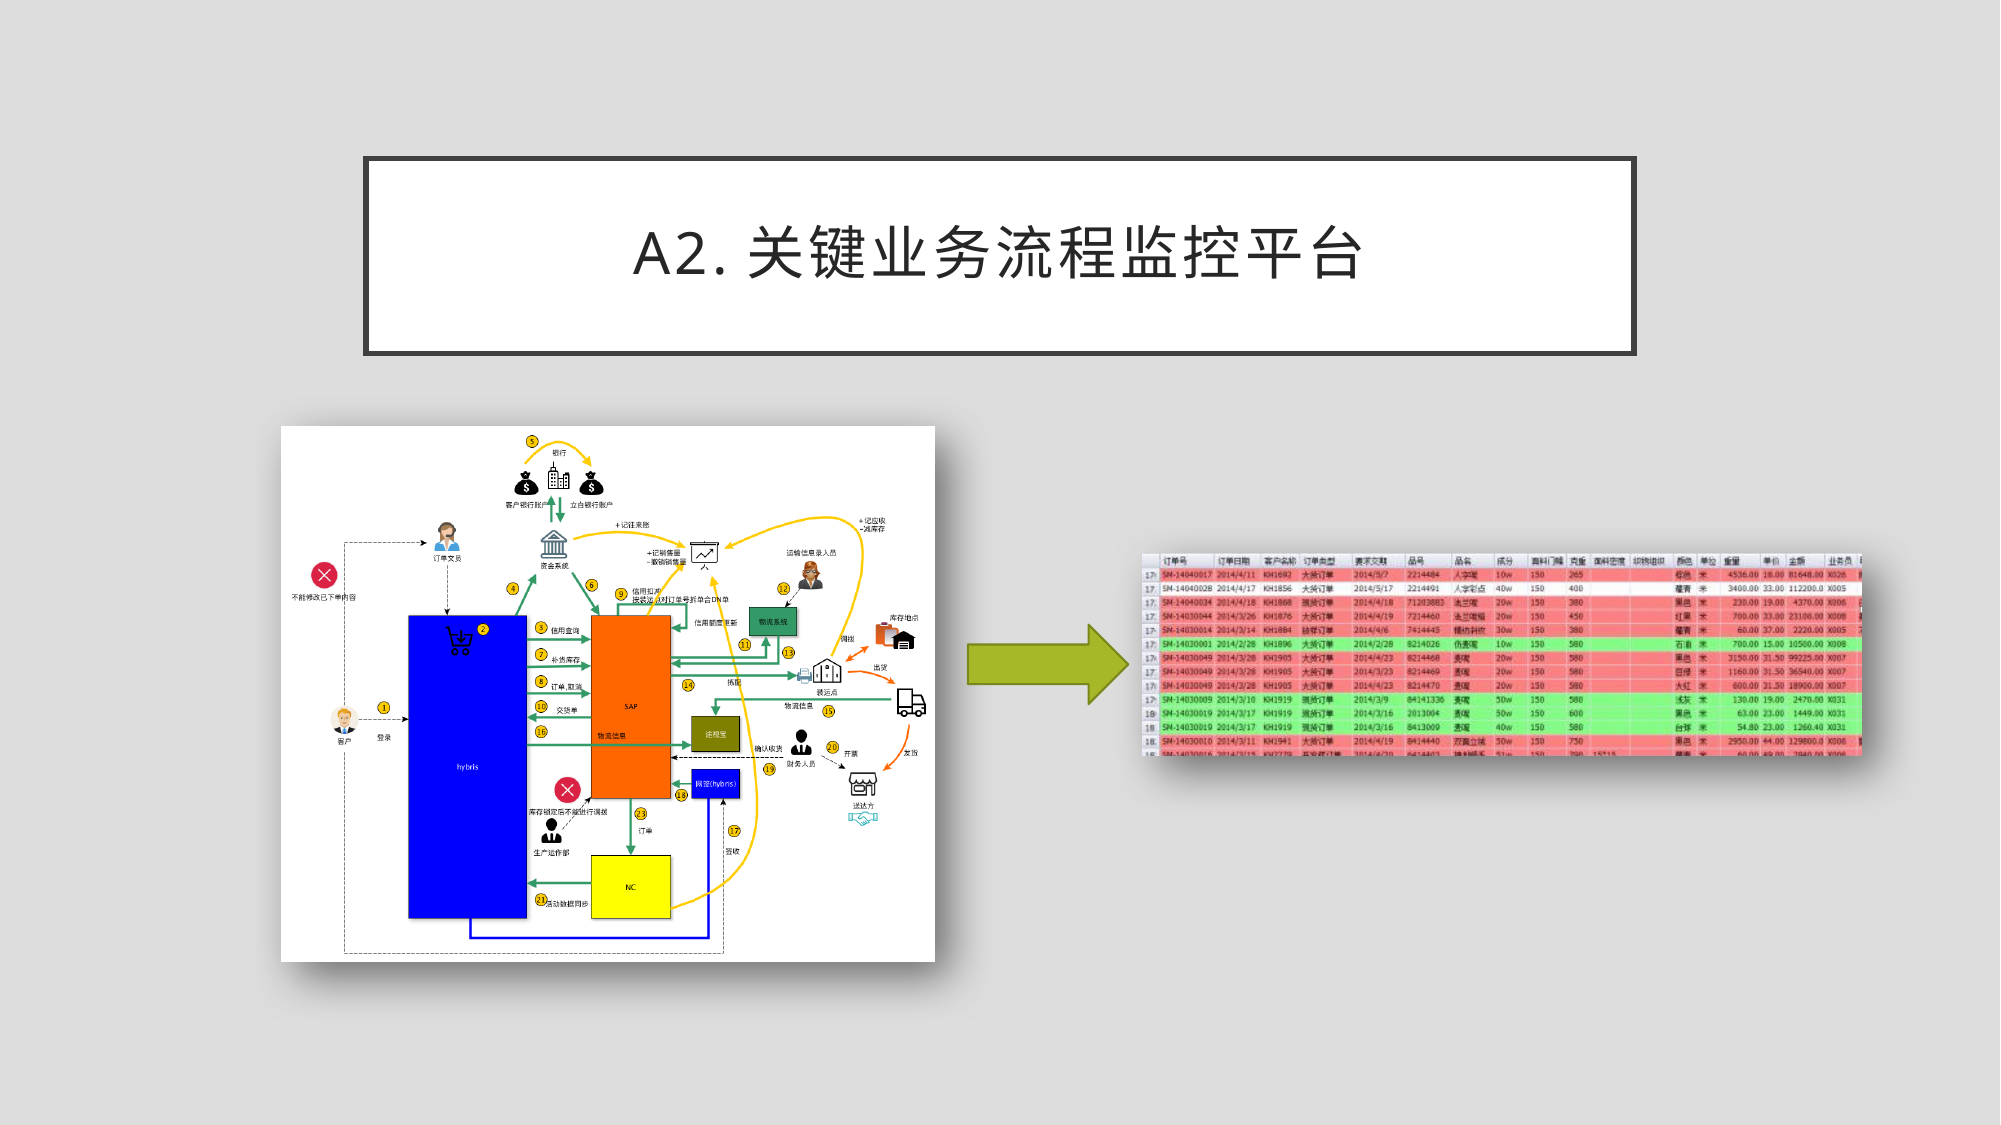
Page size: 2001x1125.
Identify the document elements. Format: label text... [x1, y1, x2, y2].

text_box [966, 623, 1130, 706]
picture [1142, 553, 1862, 756]
title A2.关键业务流程监控平台 [363, 156, 1637, 356]
picture [281, 426, 935, 962]
